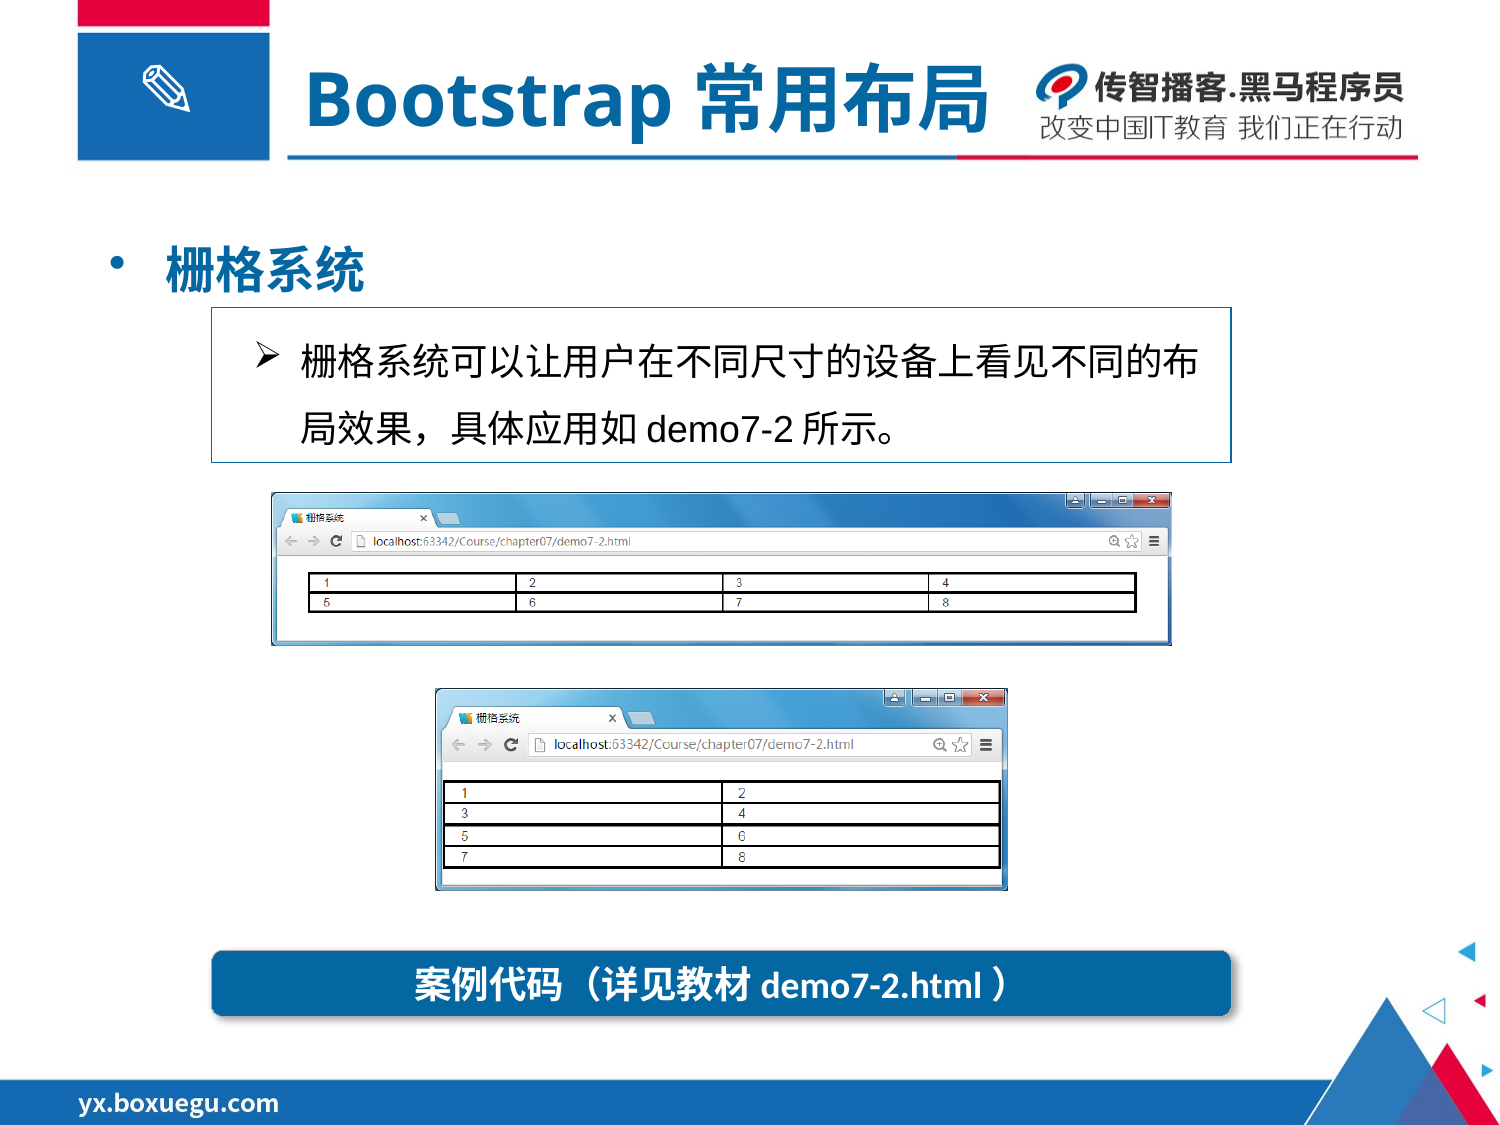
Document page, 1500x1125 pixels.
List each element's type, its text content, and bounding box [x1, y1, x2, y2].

text_box 栅格系统 [93, 201, 380, 307]
text_box 栅格系统可以让用户在不同尺寸的设备上看见不同的布局效果，具体应用如demo7-2所示。 [238, 307, 1232, 458]
picture [0, 0, 1500, 1125]
text_box [211, 307, 1232, 463]
text_box 案例代码（详见教材demo7-2.html） [211, 950, 1232, 1017]
text_box Bootstrap常用布局 [288, 36, 1500, 156]
